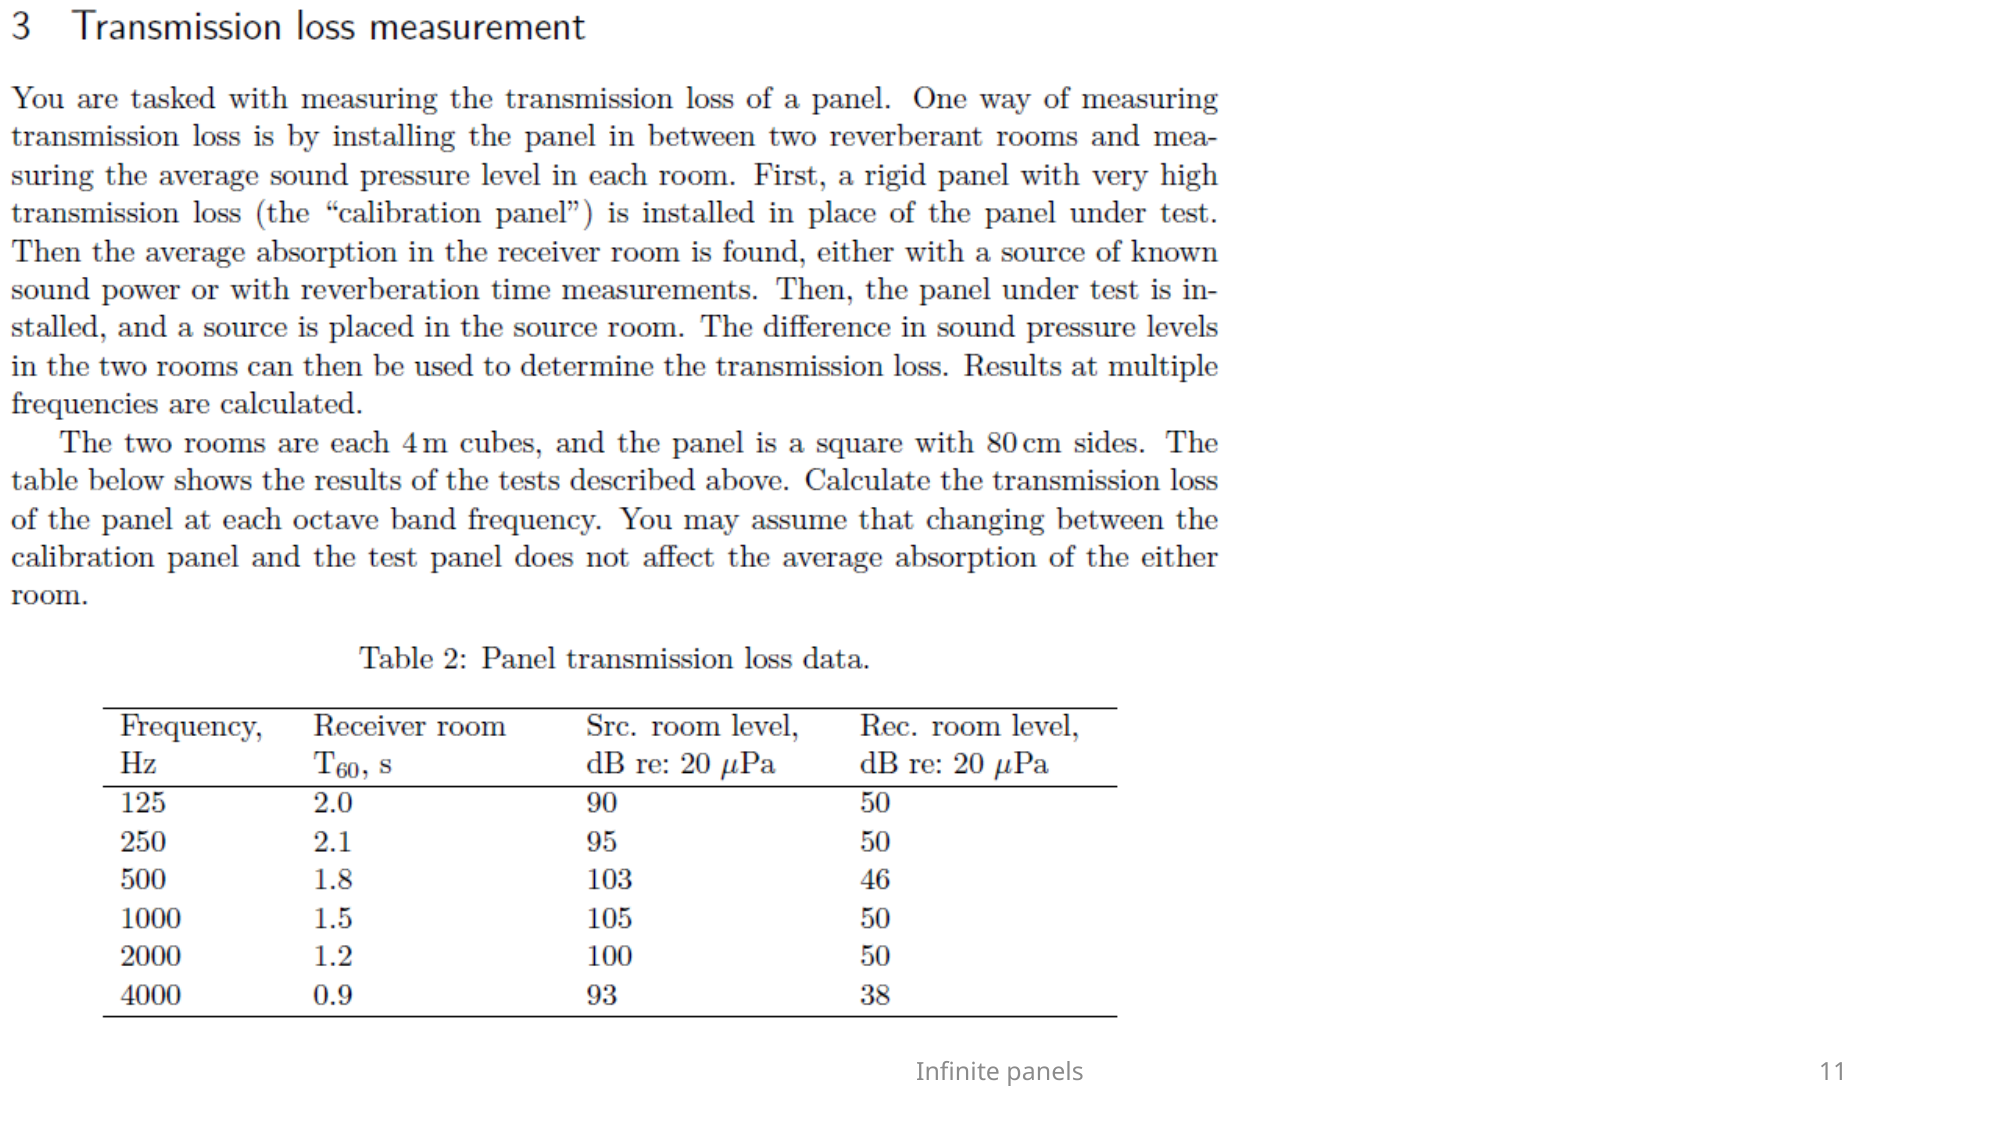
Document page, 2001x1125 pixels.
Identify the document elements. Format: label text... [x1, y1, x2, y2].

slide_number 11 [1412, 1042, 1863, 1103]
footer Infinite panels [662, 1042, 1338, 1103]
picture [0, 0, 1263, 1038]
